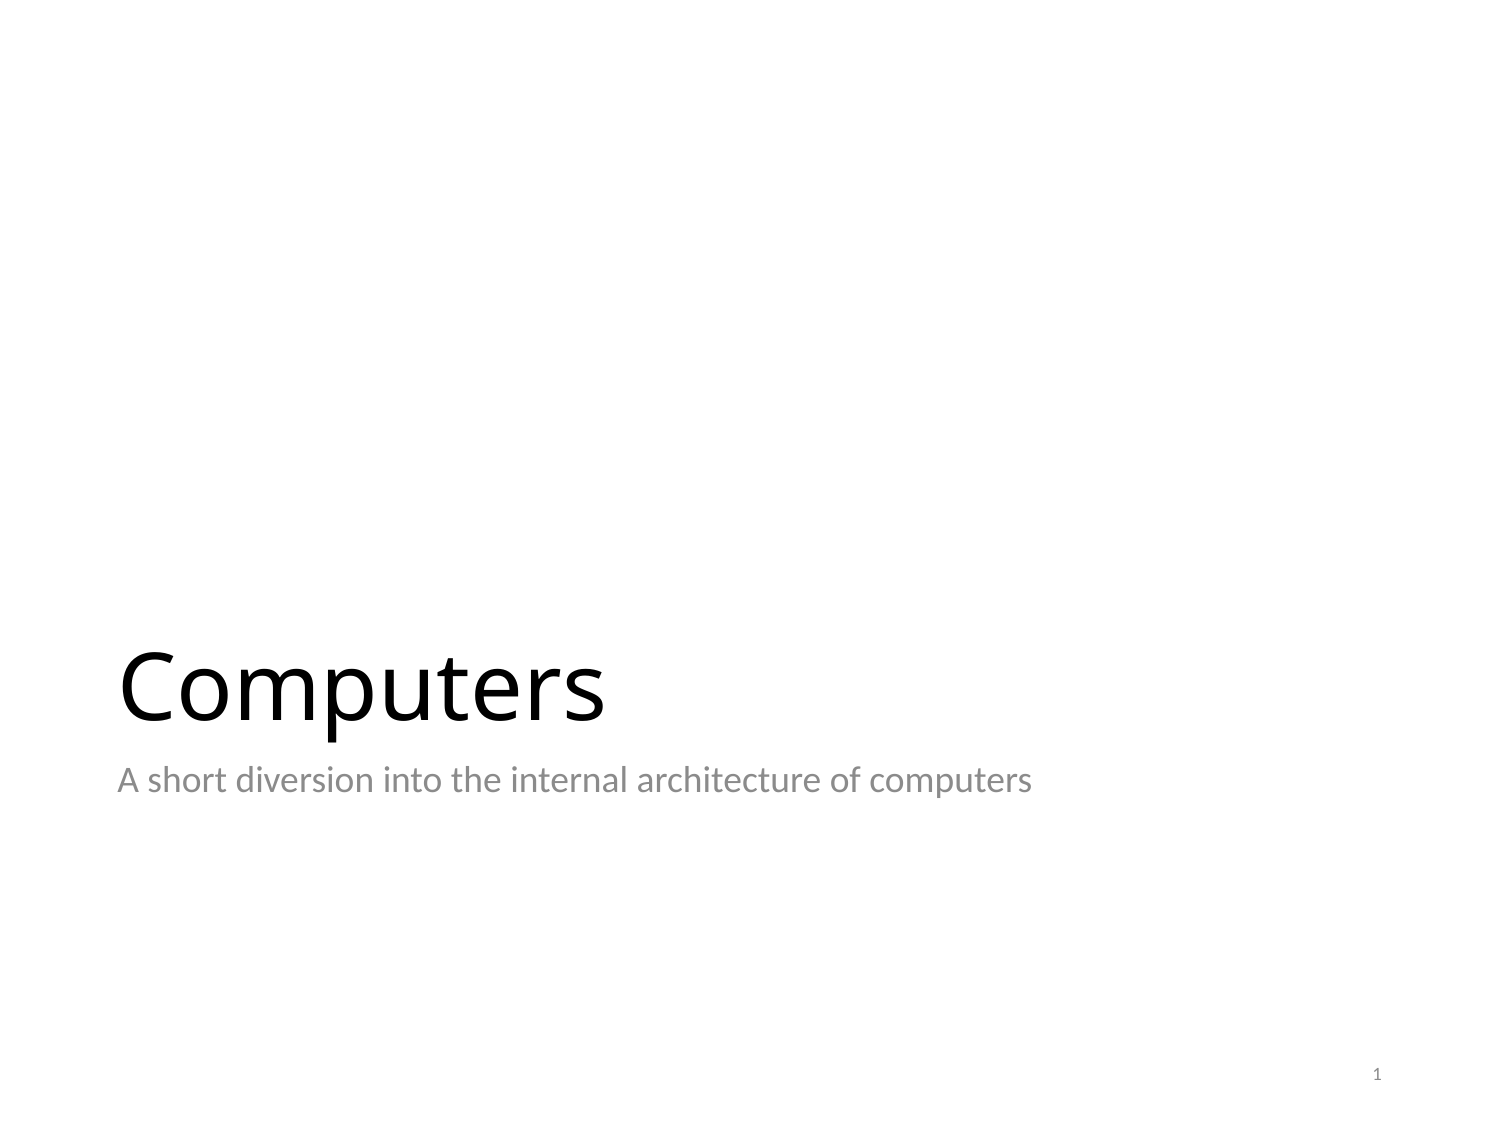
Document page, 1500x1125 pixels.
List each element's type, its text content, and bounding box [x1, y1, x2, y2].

title Computers [102, 280, 1397, 749]
slide_number 1 [1059, 1042, 1397, 1103]
list A short diversion into the internal architecture of computers [102, 752, 1397, 999]
